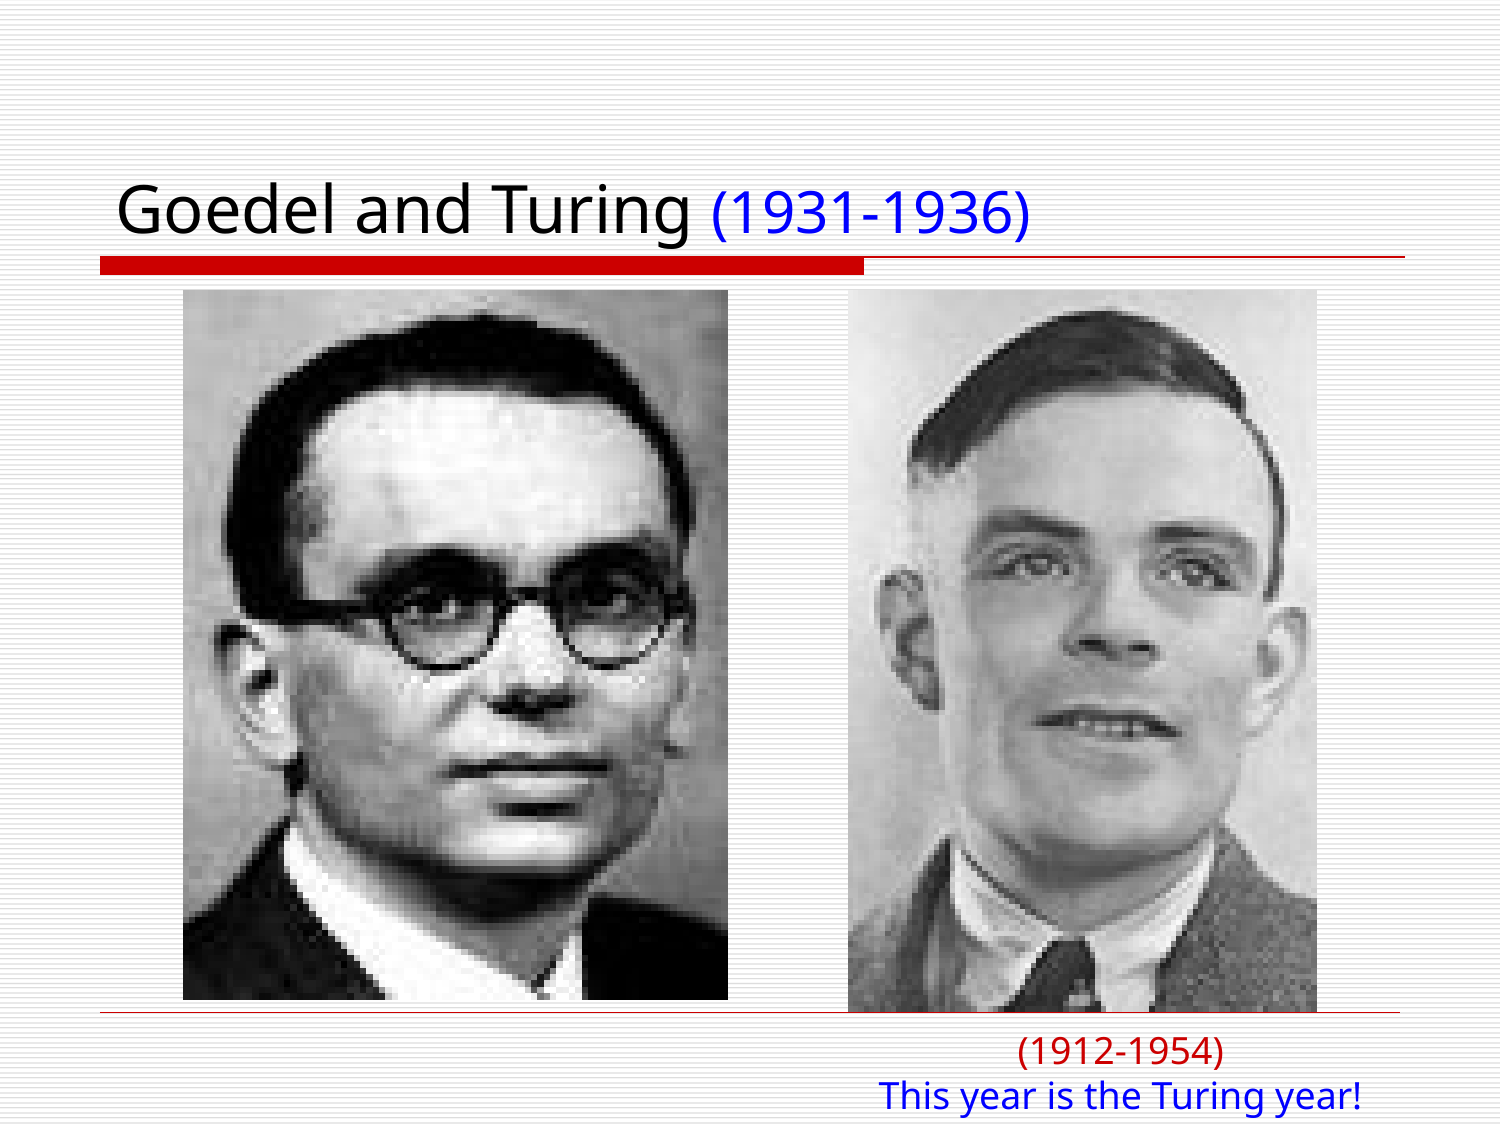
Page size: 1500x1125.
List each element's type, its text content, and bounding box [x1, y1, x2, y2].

text_box (1912-1954) This year is the Turing year! [863, 1019, 1378, 1125]
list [182, 290, 728, 1000]
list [848, 290, 1317, 1012]
picture [0, 0, 1500, 1125]
title Goedel and Turing (1931-1936) [100, 54, 1413, 255]
